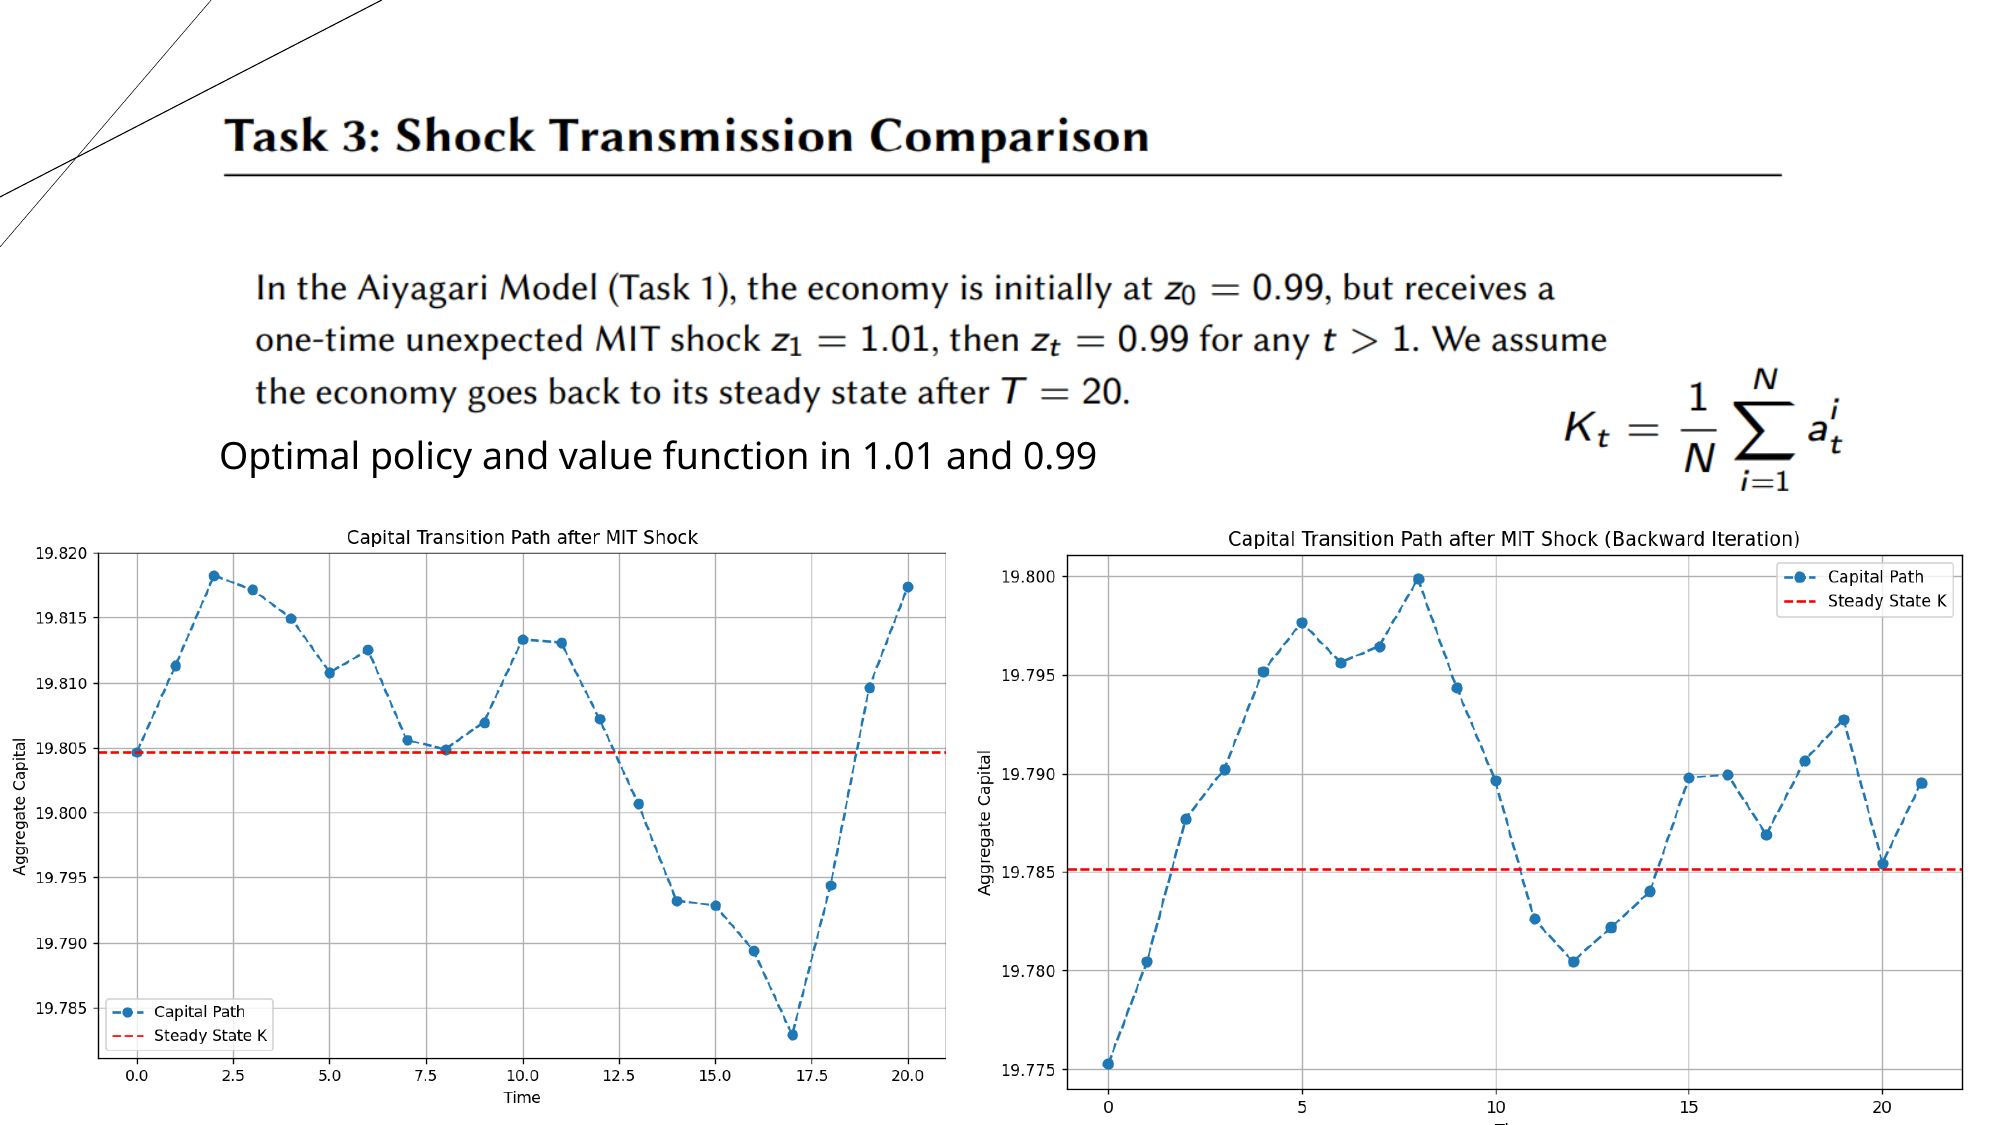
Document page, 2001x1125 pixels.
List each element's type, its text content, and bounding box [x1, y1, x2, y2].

text_box Optimal policy and value function in 1.01 and 0.99 [204, 424, 1114, 485]
picture [0, 243, 2000, 1125]
picture [199, 99, 1801, 189]
